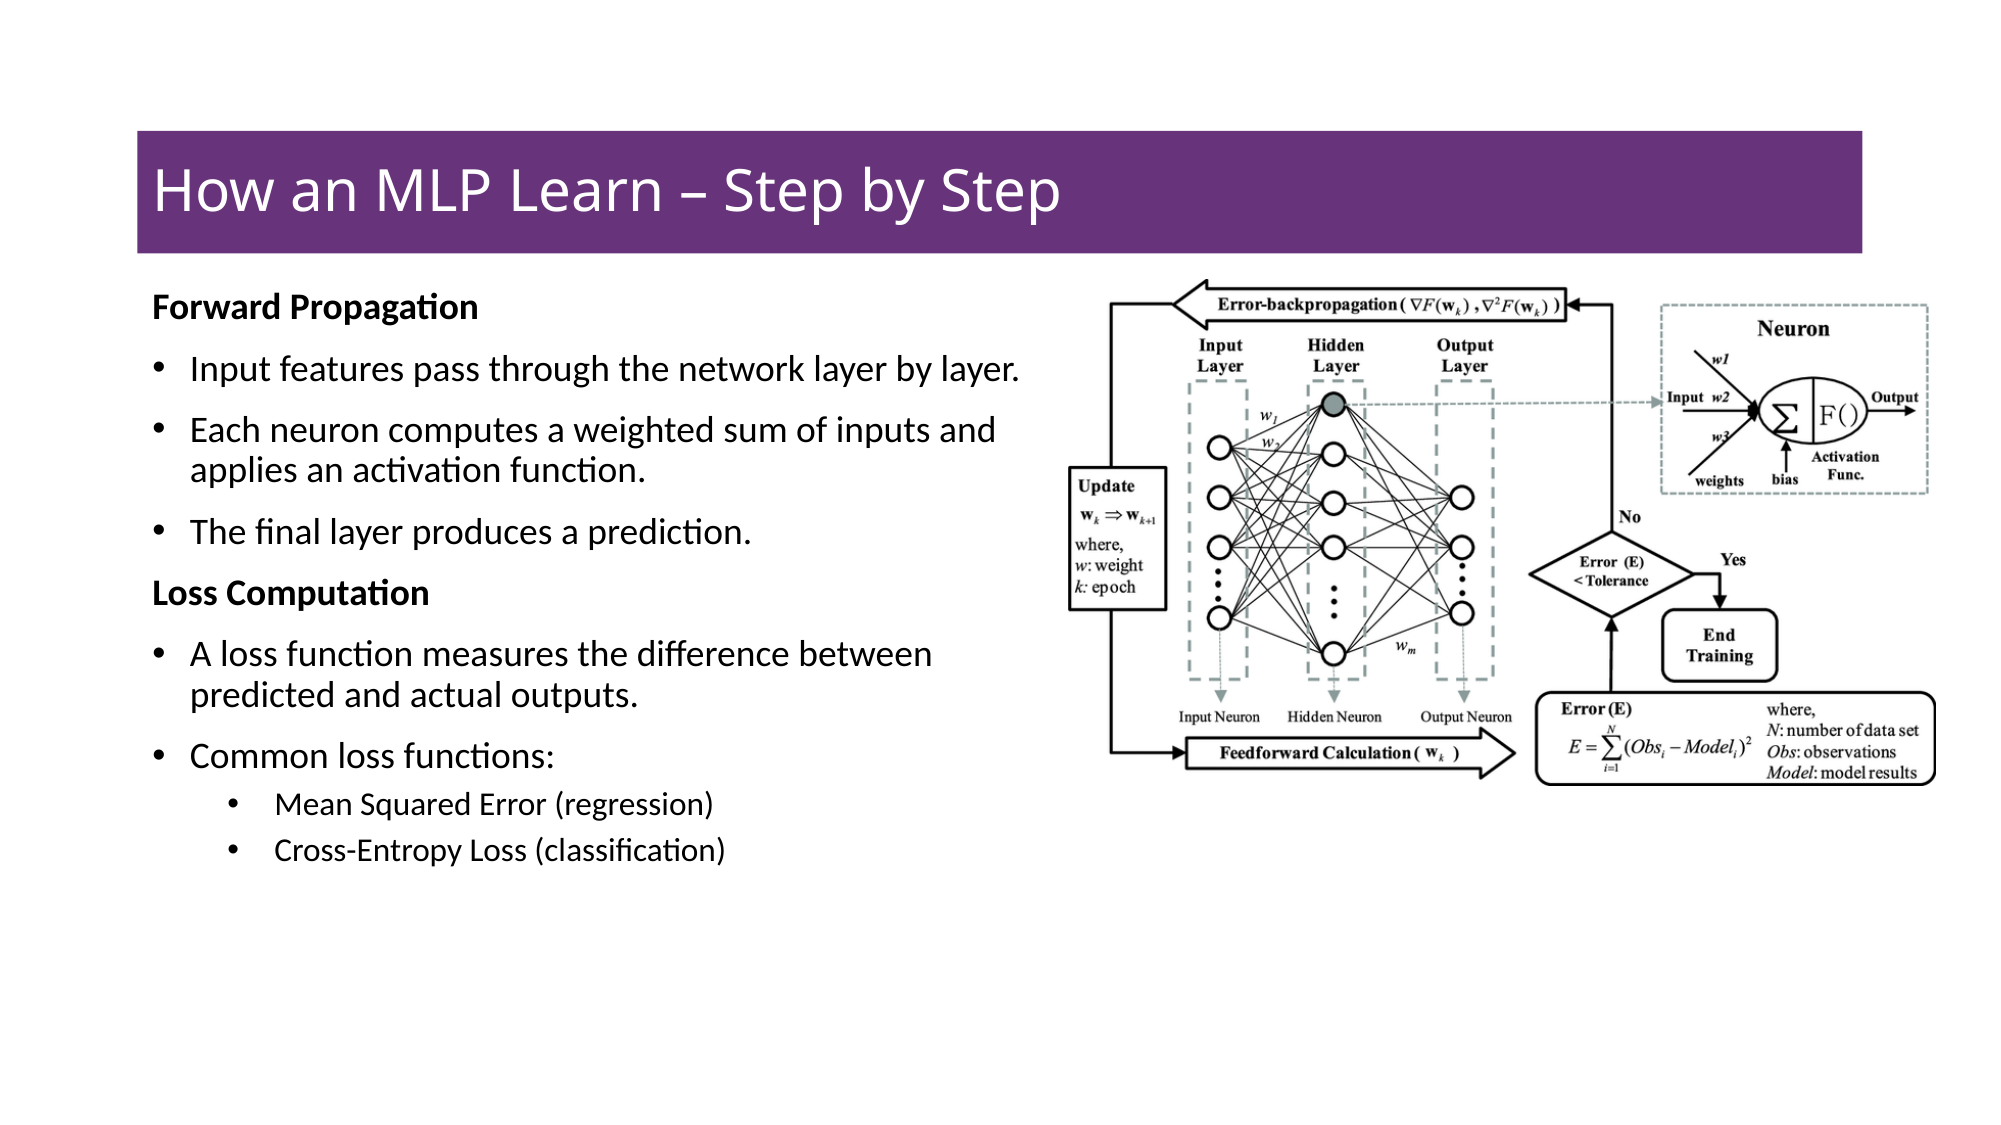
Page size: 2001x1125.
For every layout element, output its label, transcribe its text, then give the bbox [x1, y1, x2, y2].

list Forward Propagation Input features pass through the network layer by layer. Each neuron computes a weighted sum of inputs and applies an activation function. The final layer produces a prediction. Loss Computation A loss function measures the difference between predicted and actual outputs. Common loss functions: Mean Squared Error (regression) Cross-Entropy Loss (classification) [137, 279, 1094, 1099]
title How an MLP Learn – Step by Step [137, 130, 1863, 254]
picture [1068, 279, 1936, 786]
